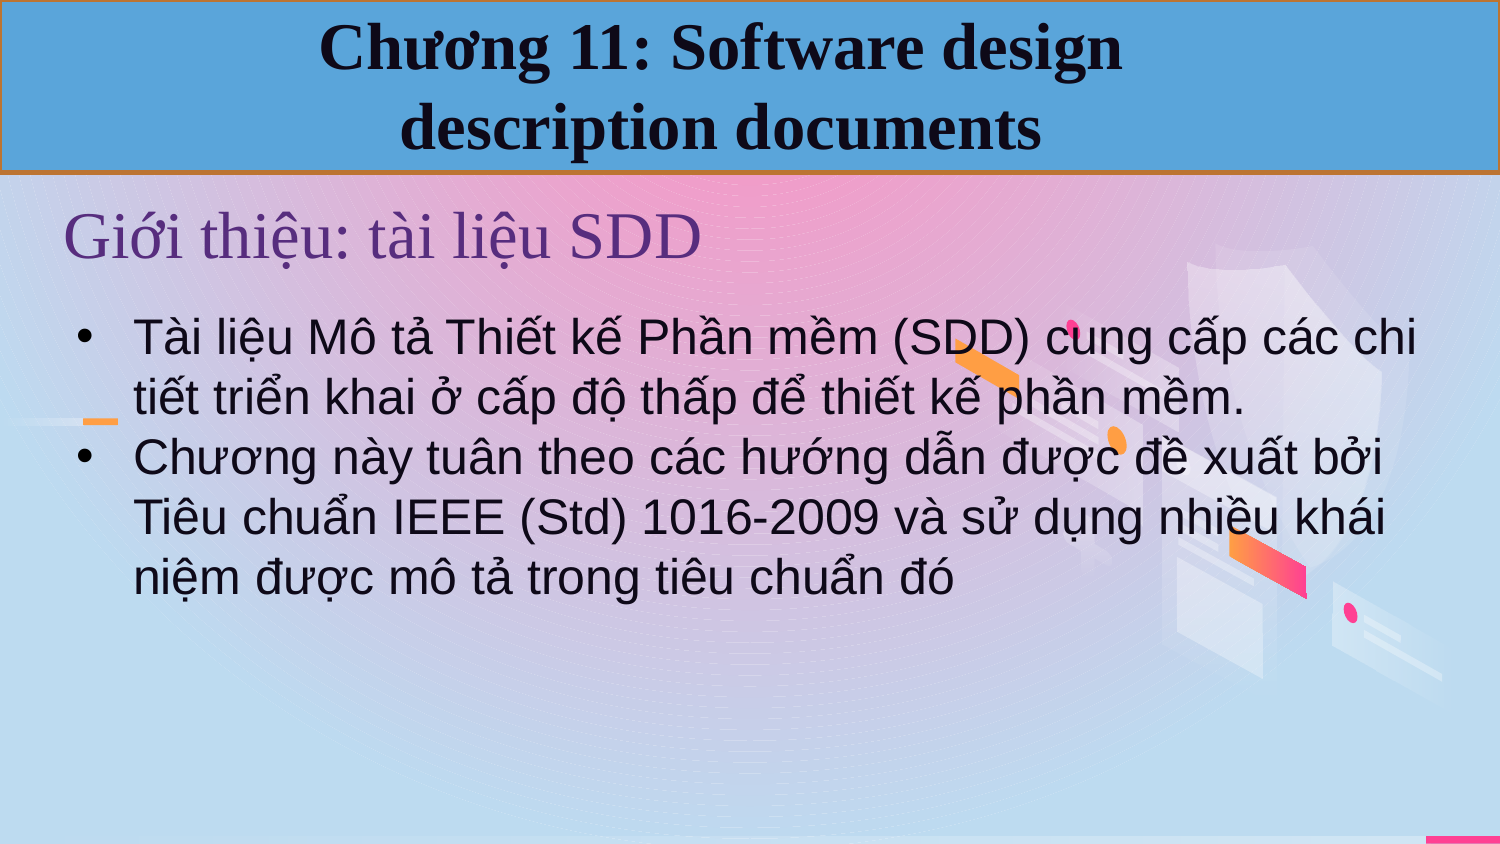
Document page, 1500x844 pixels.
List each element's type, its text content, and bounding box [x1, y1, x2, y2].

text_box Tài liệu Mô tả Thiết kế Phần mềm (SDD) cung cấp các chi tiết triển khai ở cấp độ thấp để thiết kế phần mềm. Chương này tuân theo các hướng dẫn được đề xuất bởi Tiêu chuẩn IEEE (Std) 1016-2009 và sử dụng nhiều khái niệm được mô tả trong tiêu chuẩn đó [62, 297, 950, 613]
title Giới thiệu: tài liệu SDD [63, 175, 852, 274]
text_box Chương 11: Software design description documents [175, 22, 1268, 143]
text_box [955, 243, 1456, 715]
text_box [0, 0, 1500, 175]
